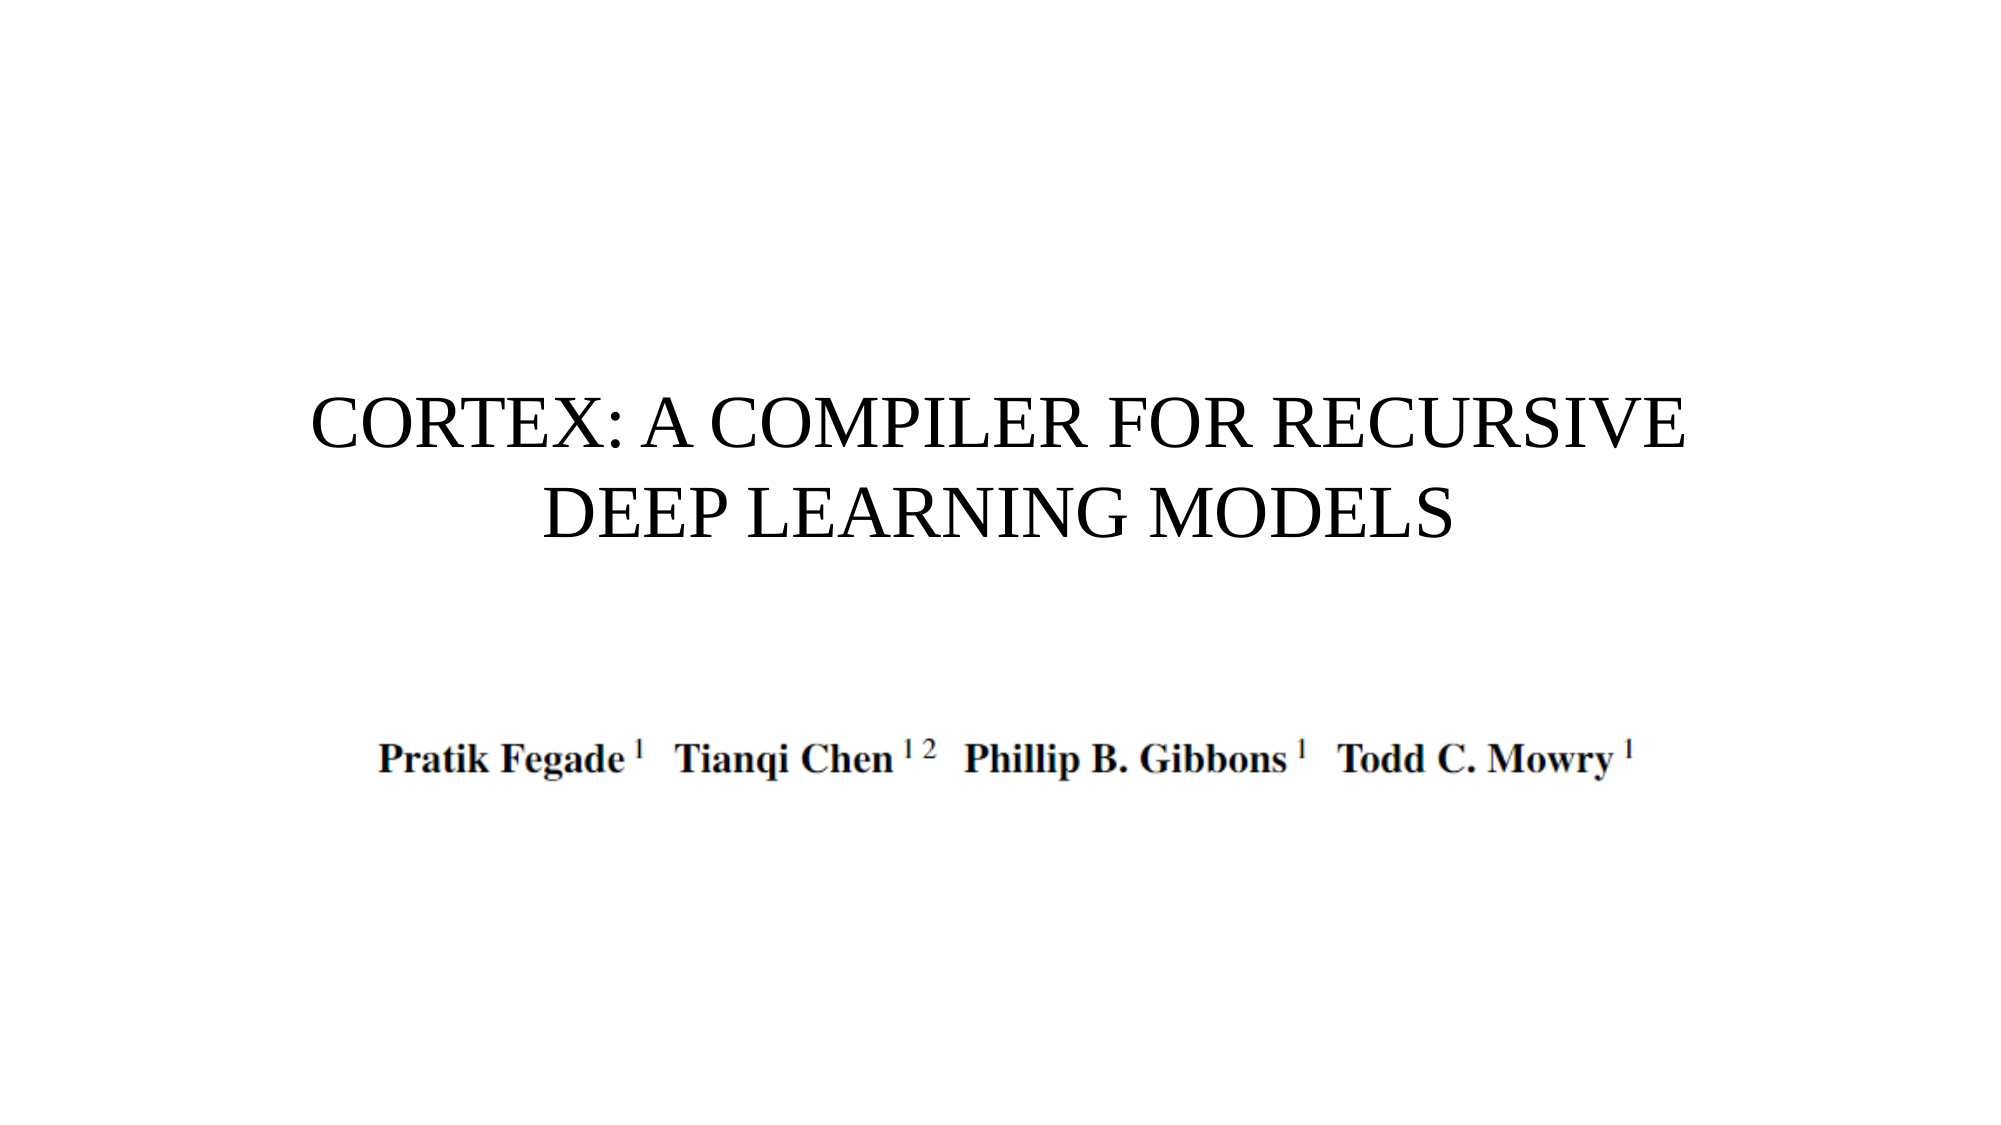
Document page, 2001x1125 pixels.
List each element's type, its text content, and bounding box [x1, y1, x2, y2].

picture [353, 711, 1647, 799]
text_box CORTEX: A COMPILER FOR RECURSIVE DEEP LEARNING MODELS [236, 365, 1763, 561]
